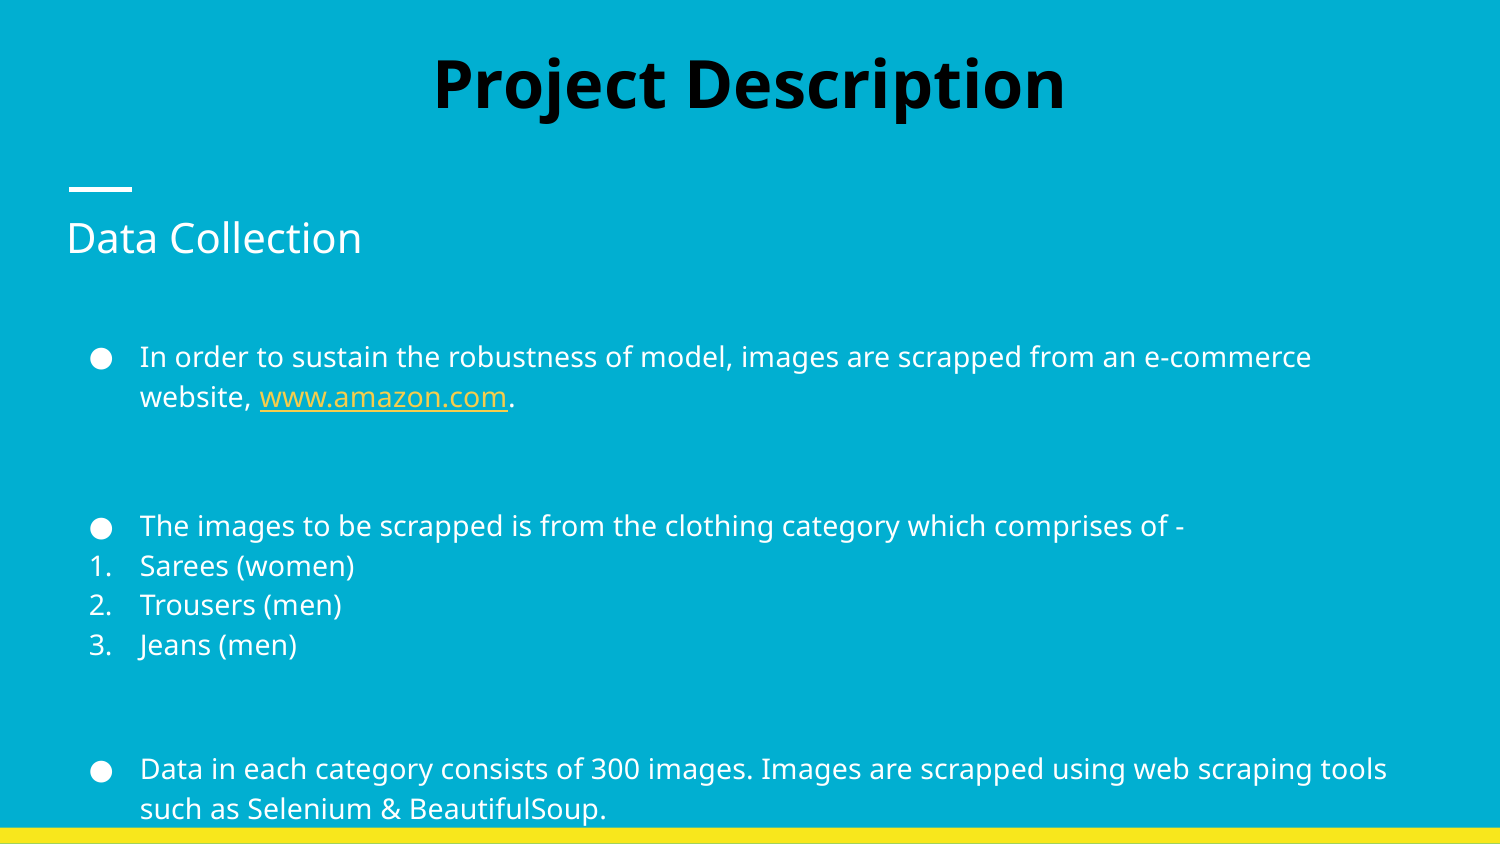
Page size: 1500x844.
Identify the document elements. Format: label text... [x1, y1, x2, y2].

list Data Collection In order to sustain the robustness of model, images are scrapped from an e-commerce website, www.amazon.com. The images to be scrapped is from the clothing category which comprises of - Sarees (women) Trousers (men) Jeans (men) Data in each category consists of 300 images. Images are scrapped using web scraping tools such as Selenium & BeautifulSoup. [51, 189, 1449, 844]
title Project Description [51, 26, 1449, 167]
